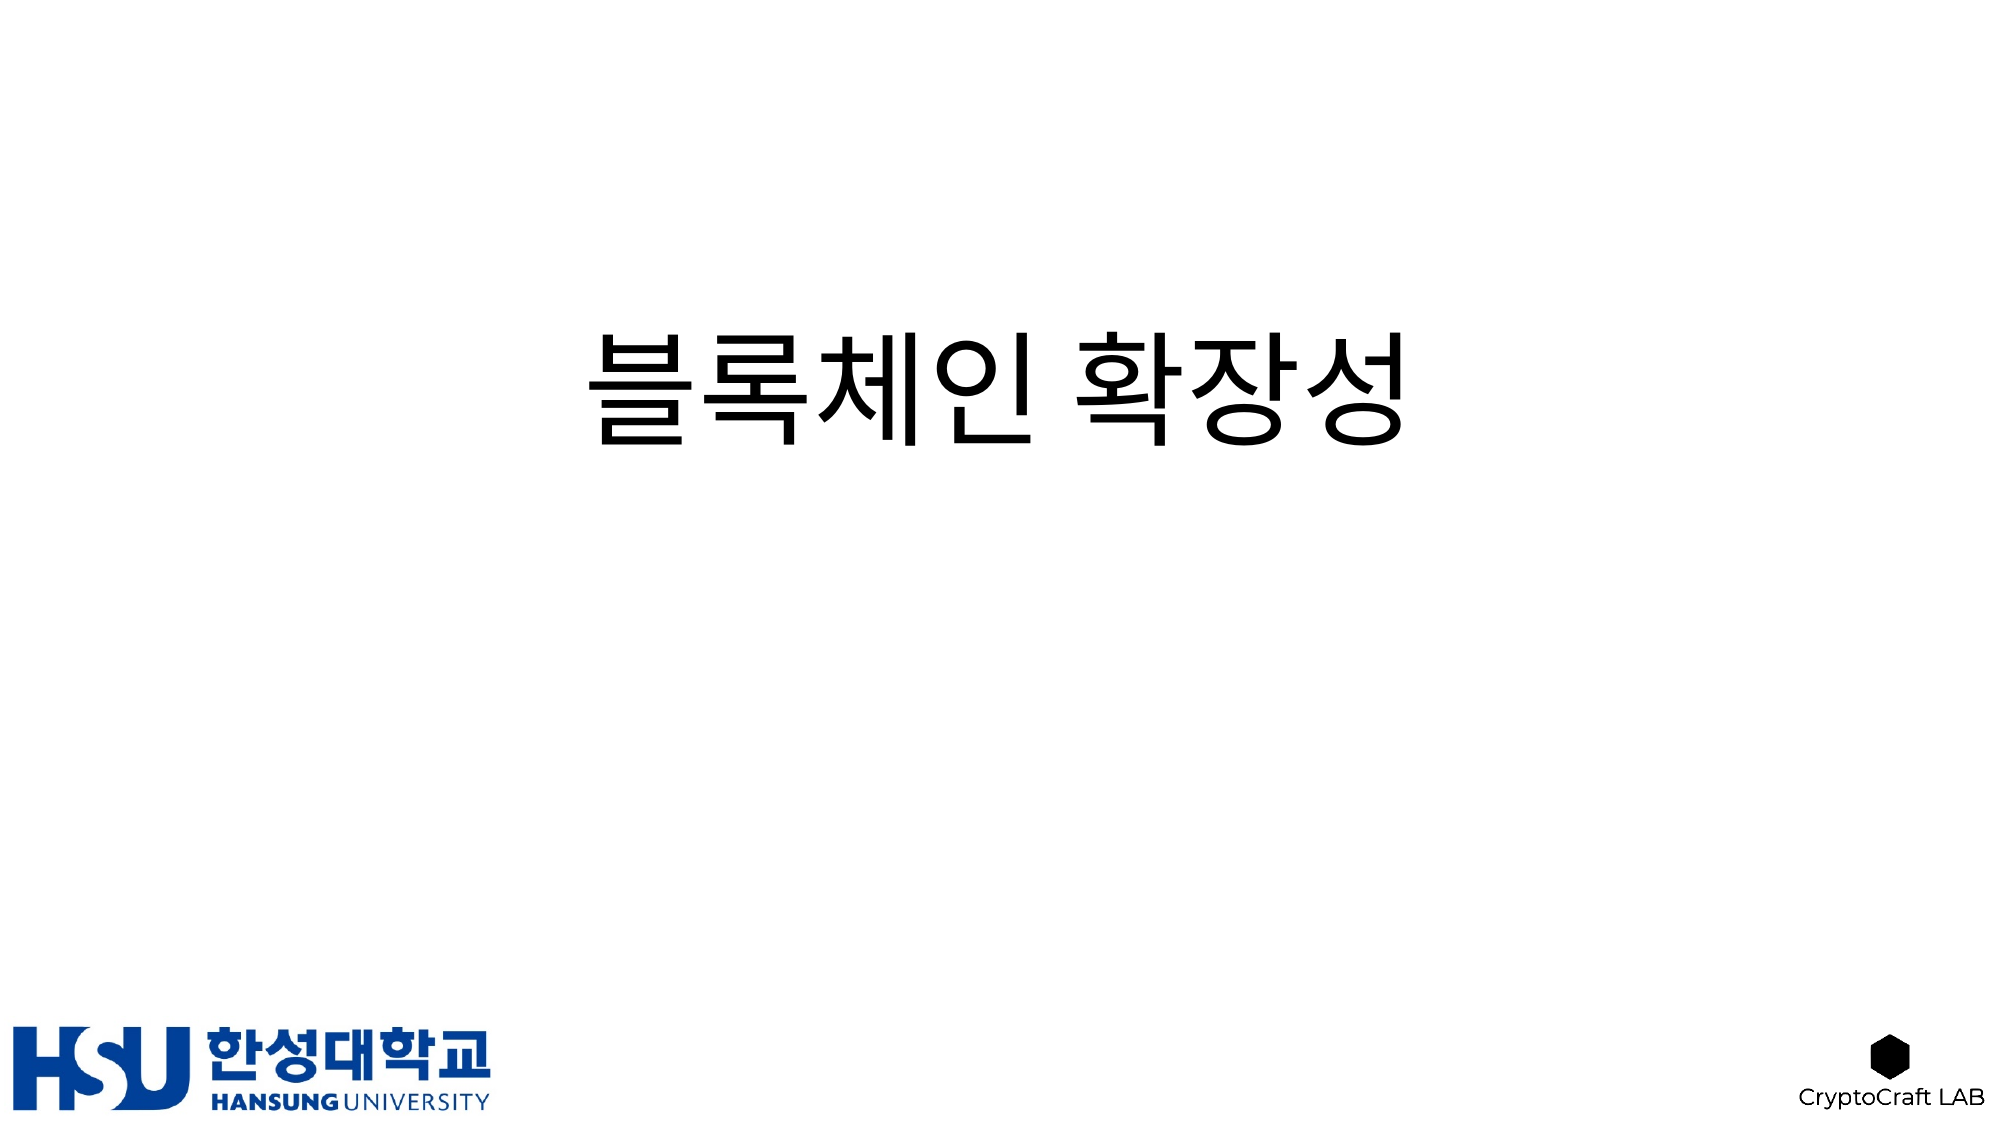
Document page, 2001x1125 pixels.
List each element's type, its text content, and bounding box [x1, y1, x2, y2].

picture [1784, 1019, 2000, 1125]
picture [4, 1016, 501, 1122]
title 블록체인 확장성 [0, 200, 2000, 593]
